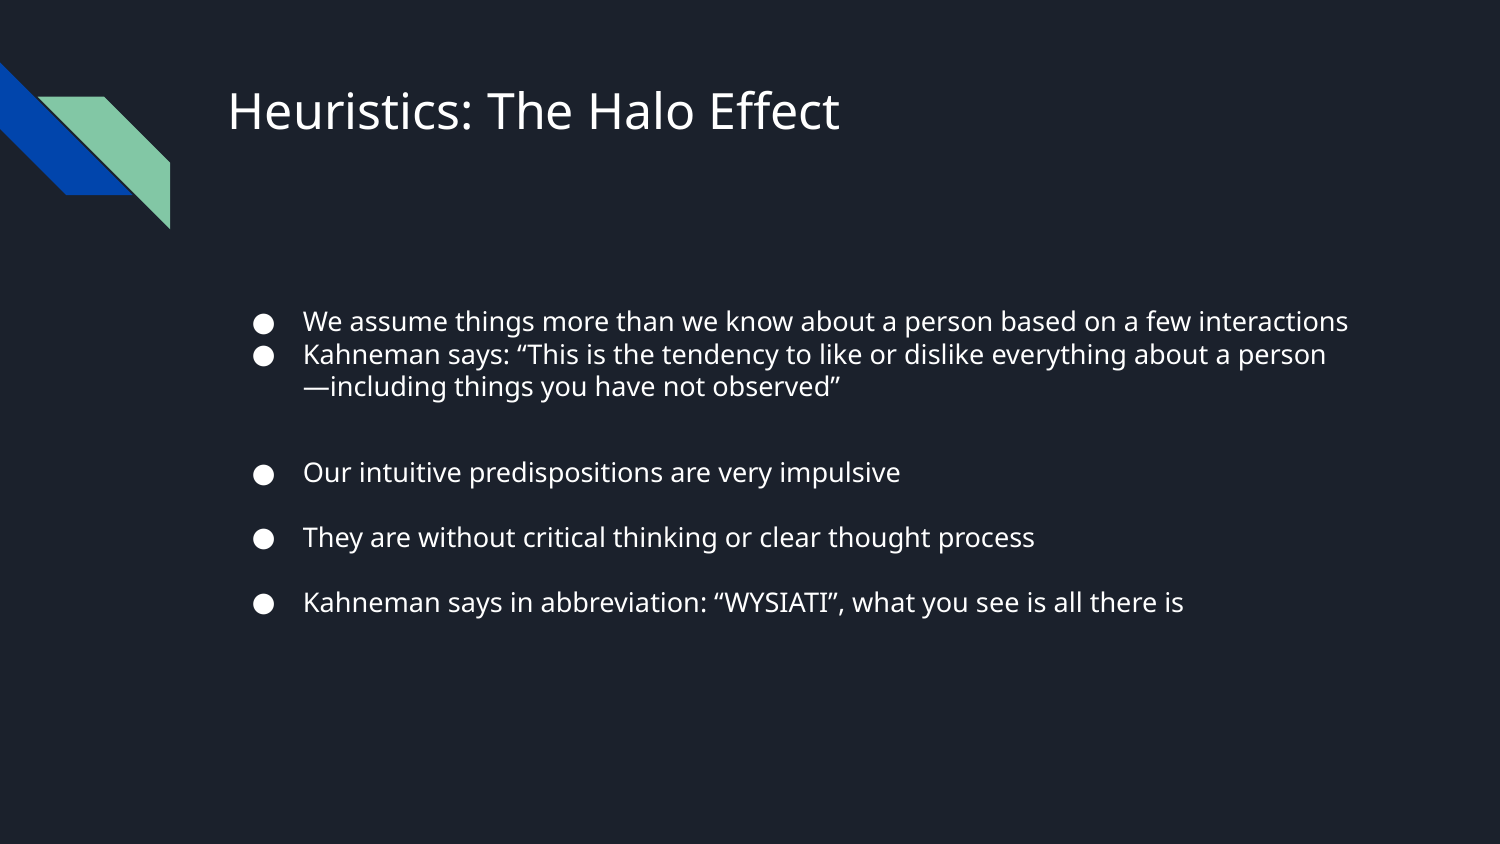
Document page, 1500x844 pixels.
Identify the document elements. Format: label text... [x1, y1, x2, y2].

list We assume things more than we know about a person based on a few interactions Kahneman says: “This is the tendency to like or dislike everything about a person—including things you have not observed” Our intuitive predispositions are very impulsive They are without critical thinking or clear thought process Kahneman says in abbreviation: “WYSIATI”, what you see is all there is [212, 257, 1368, 735]
title Heuristics: The Halo Effect [212, 64, 1368, 215]
